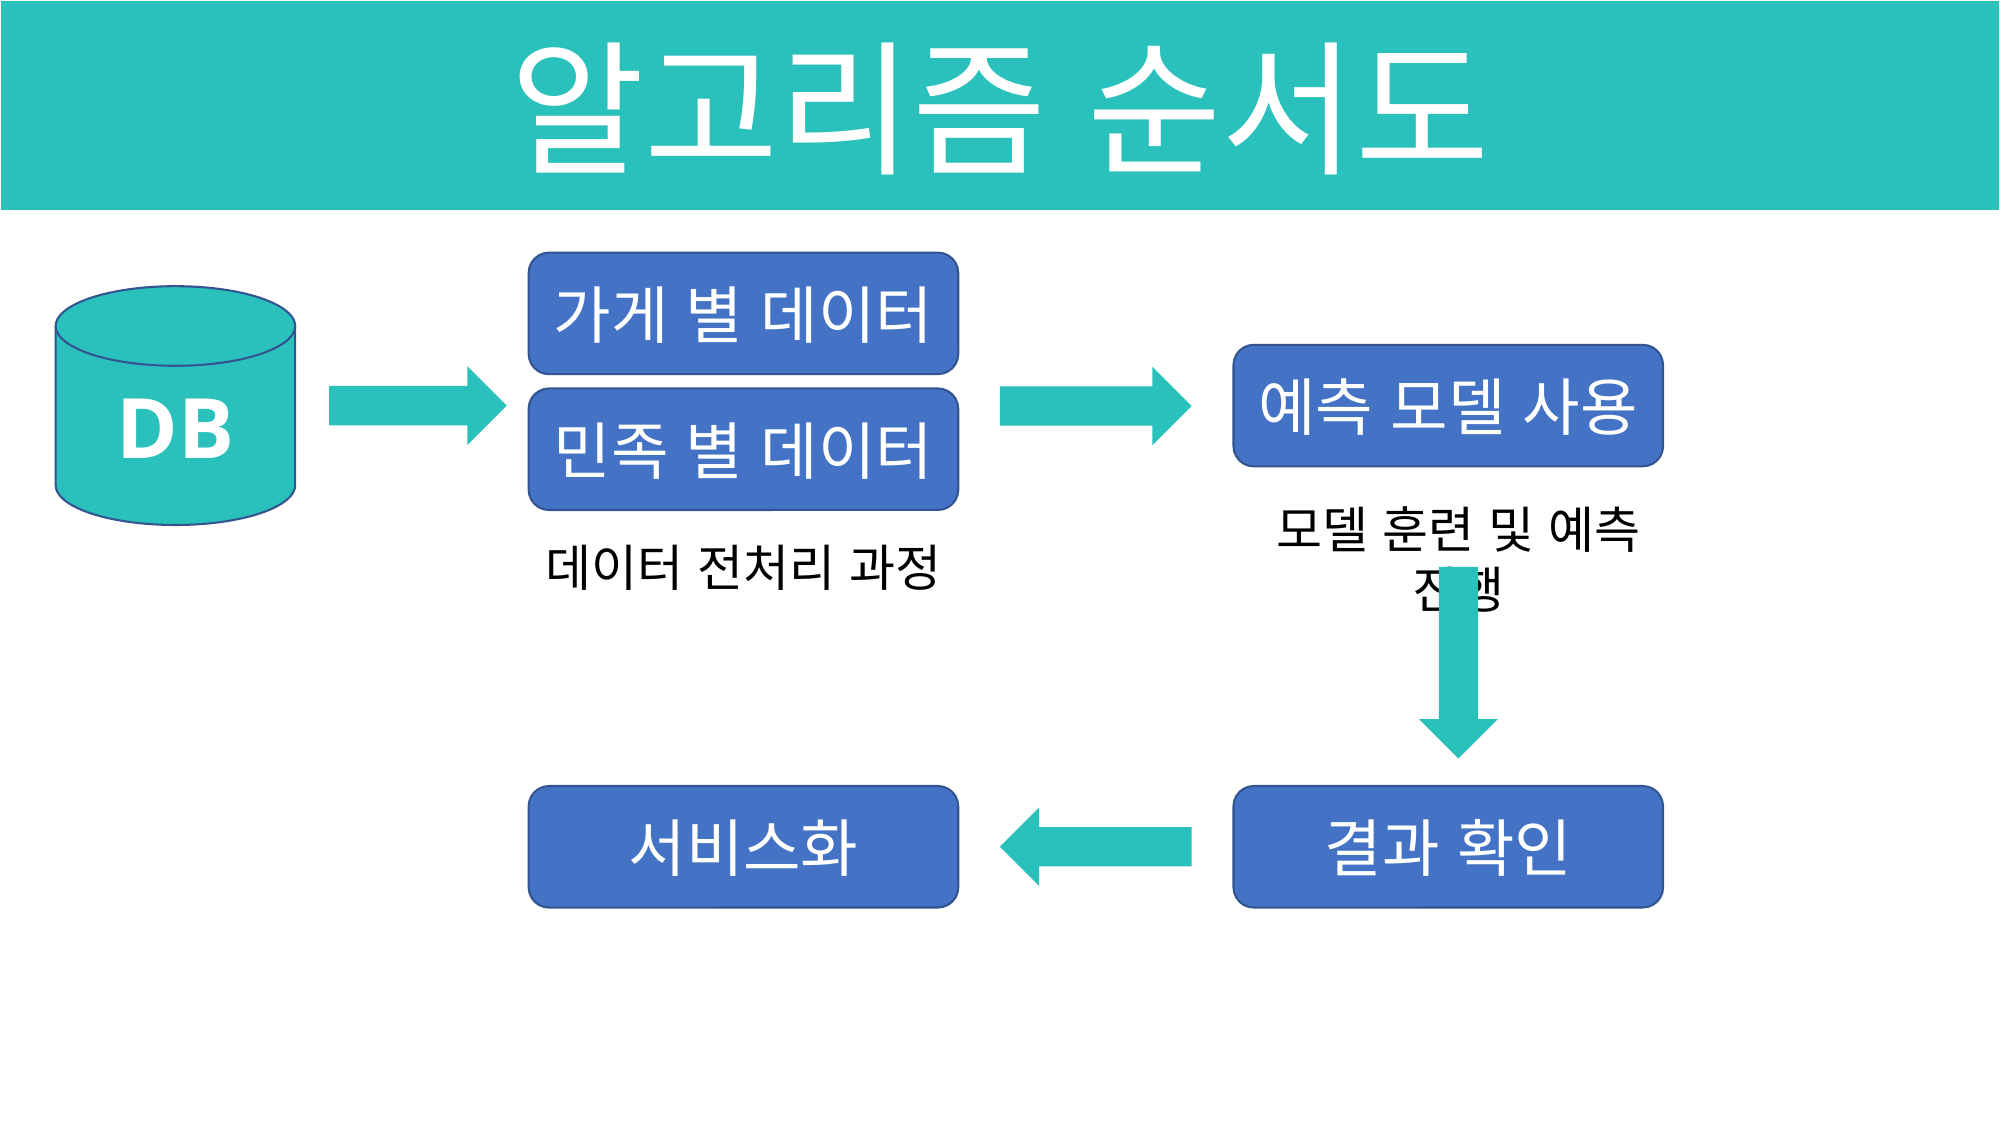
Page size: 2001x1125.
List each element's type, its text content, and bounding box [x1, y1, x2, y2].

text_box 예측 모델 사용 [1232, 343, 1665, 468]
text_box 가게 별 데이터 [527, 251, 960, 376]
text_box 민족 별 데이터 [527, 387, 960, 512]
text_box 데이터 전처리 과정 [528, 528, 959, 604]
text_box [998, 364, 1194, 448]
text_box [1416, 565, 1501, 760]
text_box DB [54, 285, 297, 527]
text_box 서비스화 [527, 784, 960, 909]
text_box 알고리즘 순서도 [0, 0, 2000, 212]
text_box [328, 363, 509, 448]
text_box 모델 훈련 및 예측 진행 [1226, 491, 1691, 626]
text_box [998, 804, 1193, 889]
text_box 결과 확인 [1232, 784, 1665, 909]
